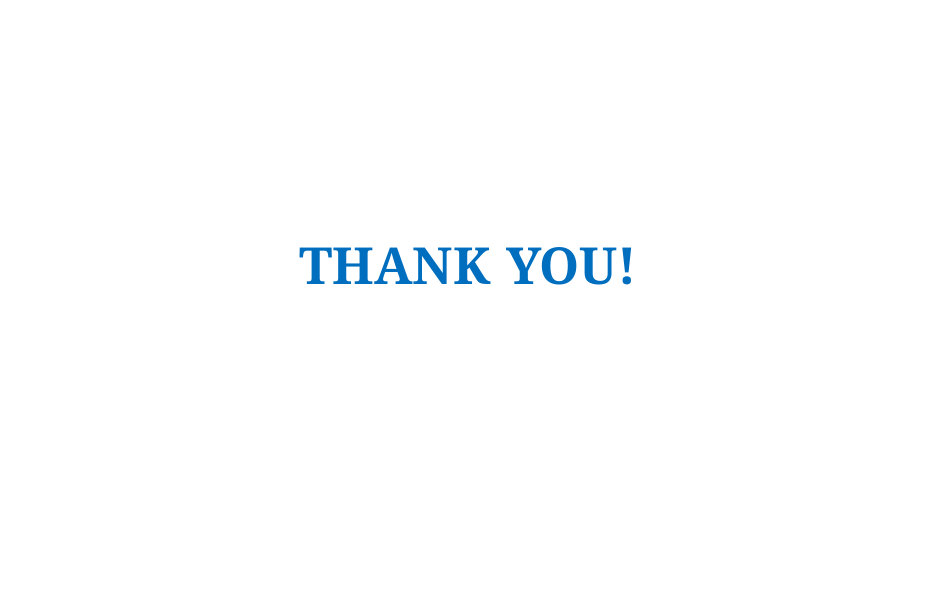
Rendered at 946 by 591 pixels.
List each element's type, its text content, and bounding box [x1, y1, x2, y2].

title THANK YOU! [297, 230, 648, 332]
